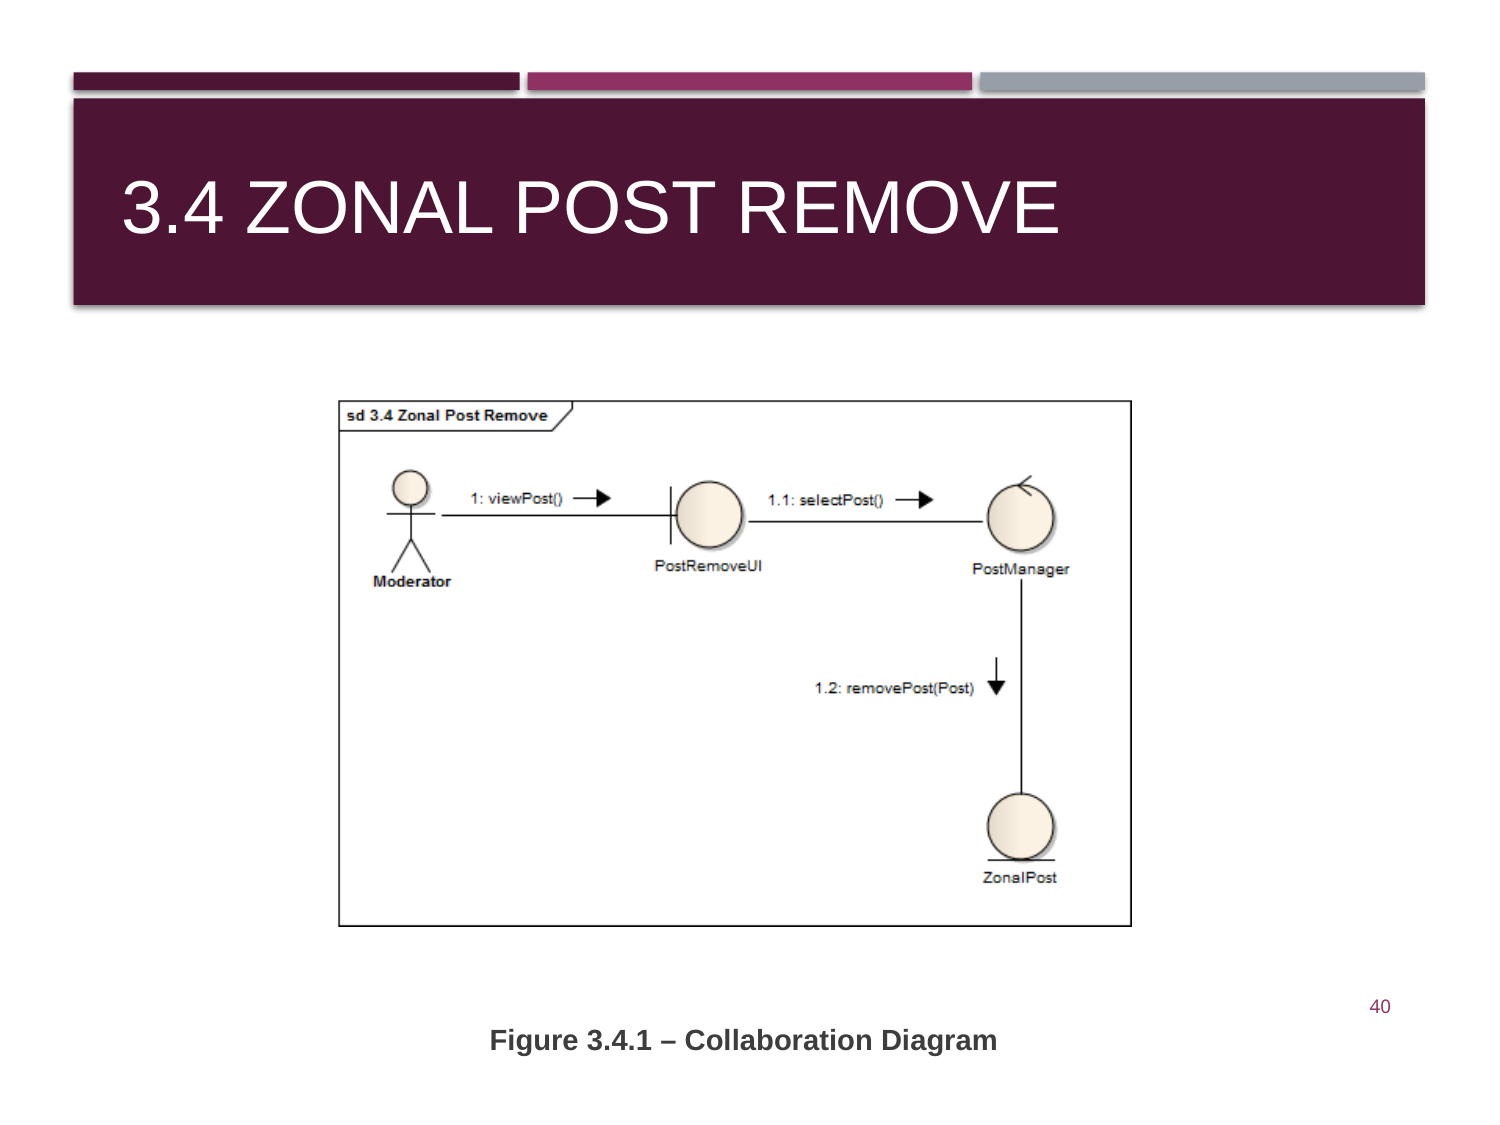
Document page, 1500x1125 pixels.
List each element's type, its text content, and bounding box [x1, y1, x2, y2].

title 3.4 zonal post remove [106, 125, 1406, 257]
slide_number 40 [1279, 977, 1406, 1037]
picture [336, 399, 1132, 927]
list Figure 3.4.1 – Collaboration Diagram [101, 375, 1402, 1100]
